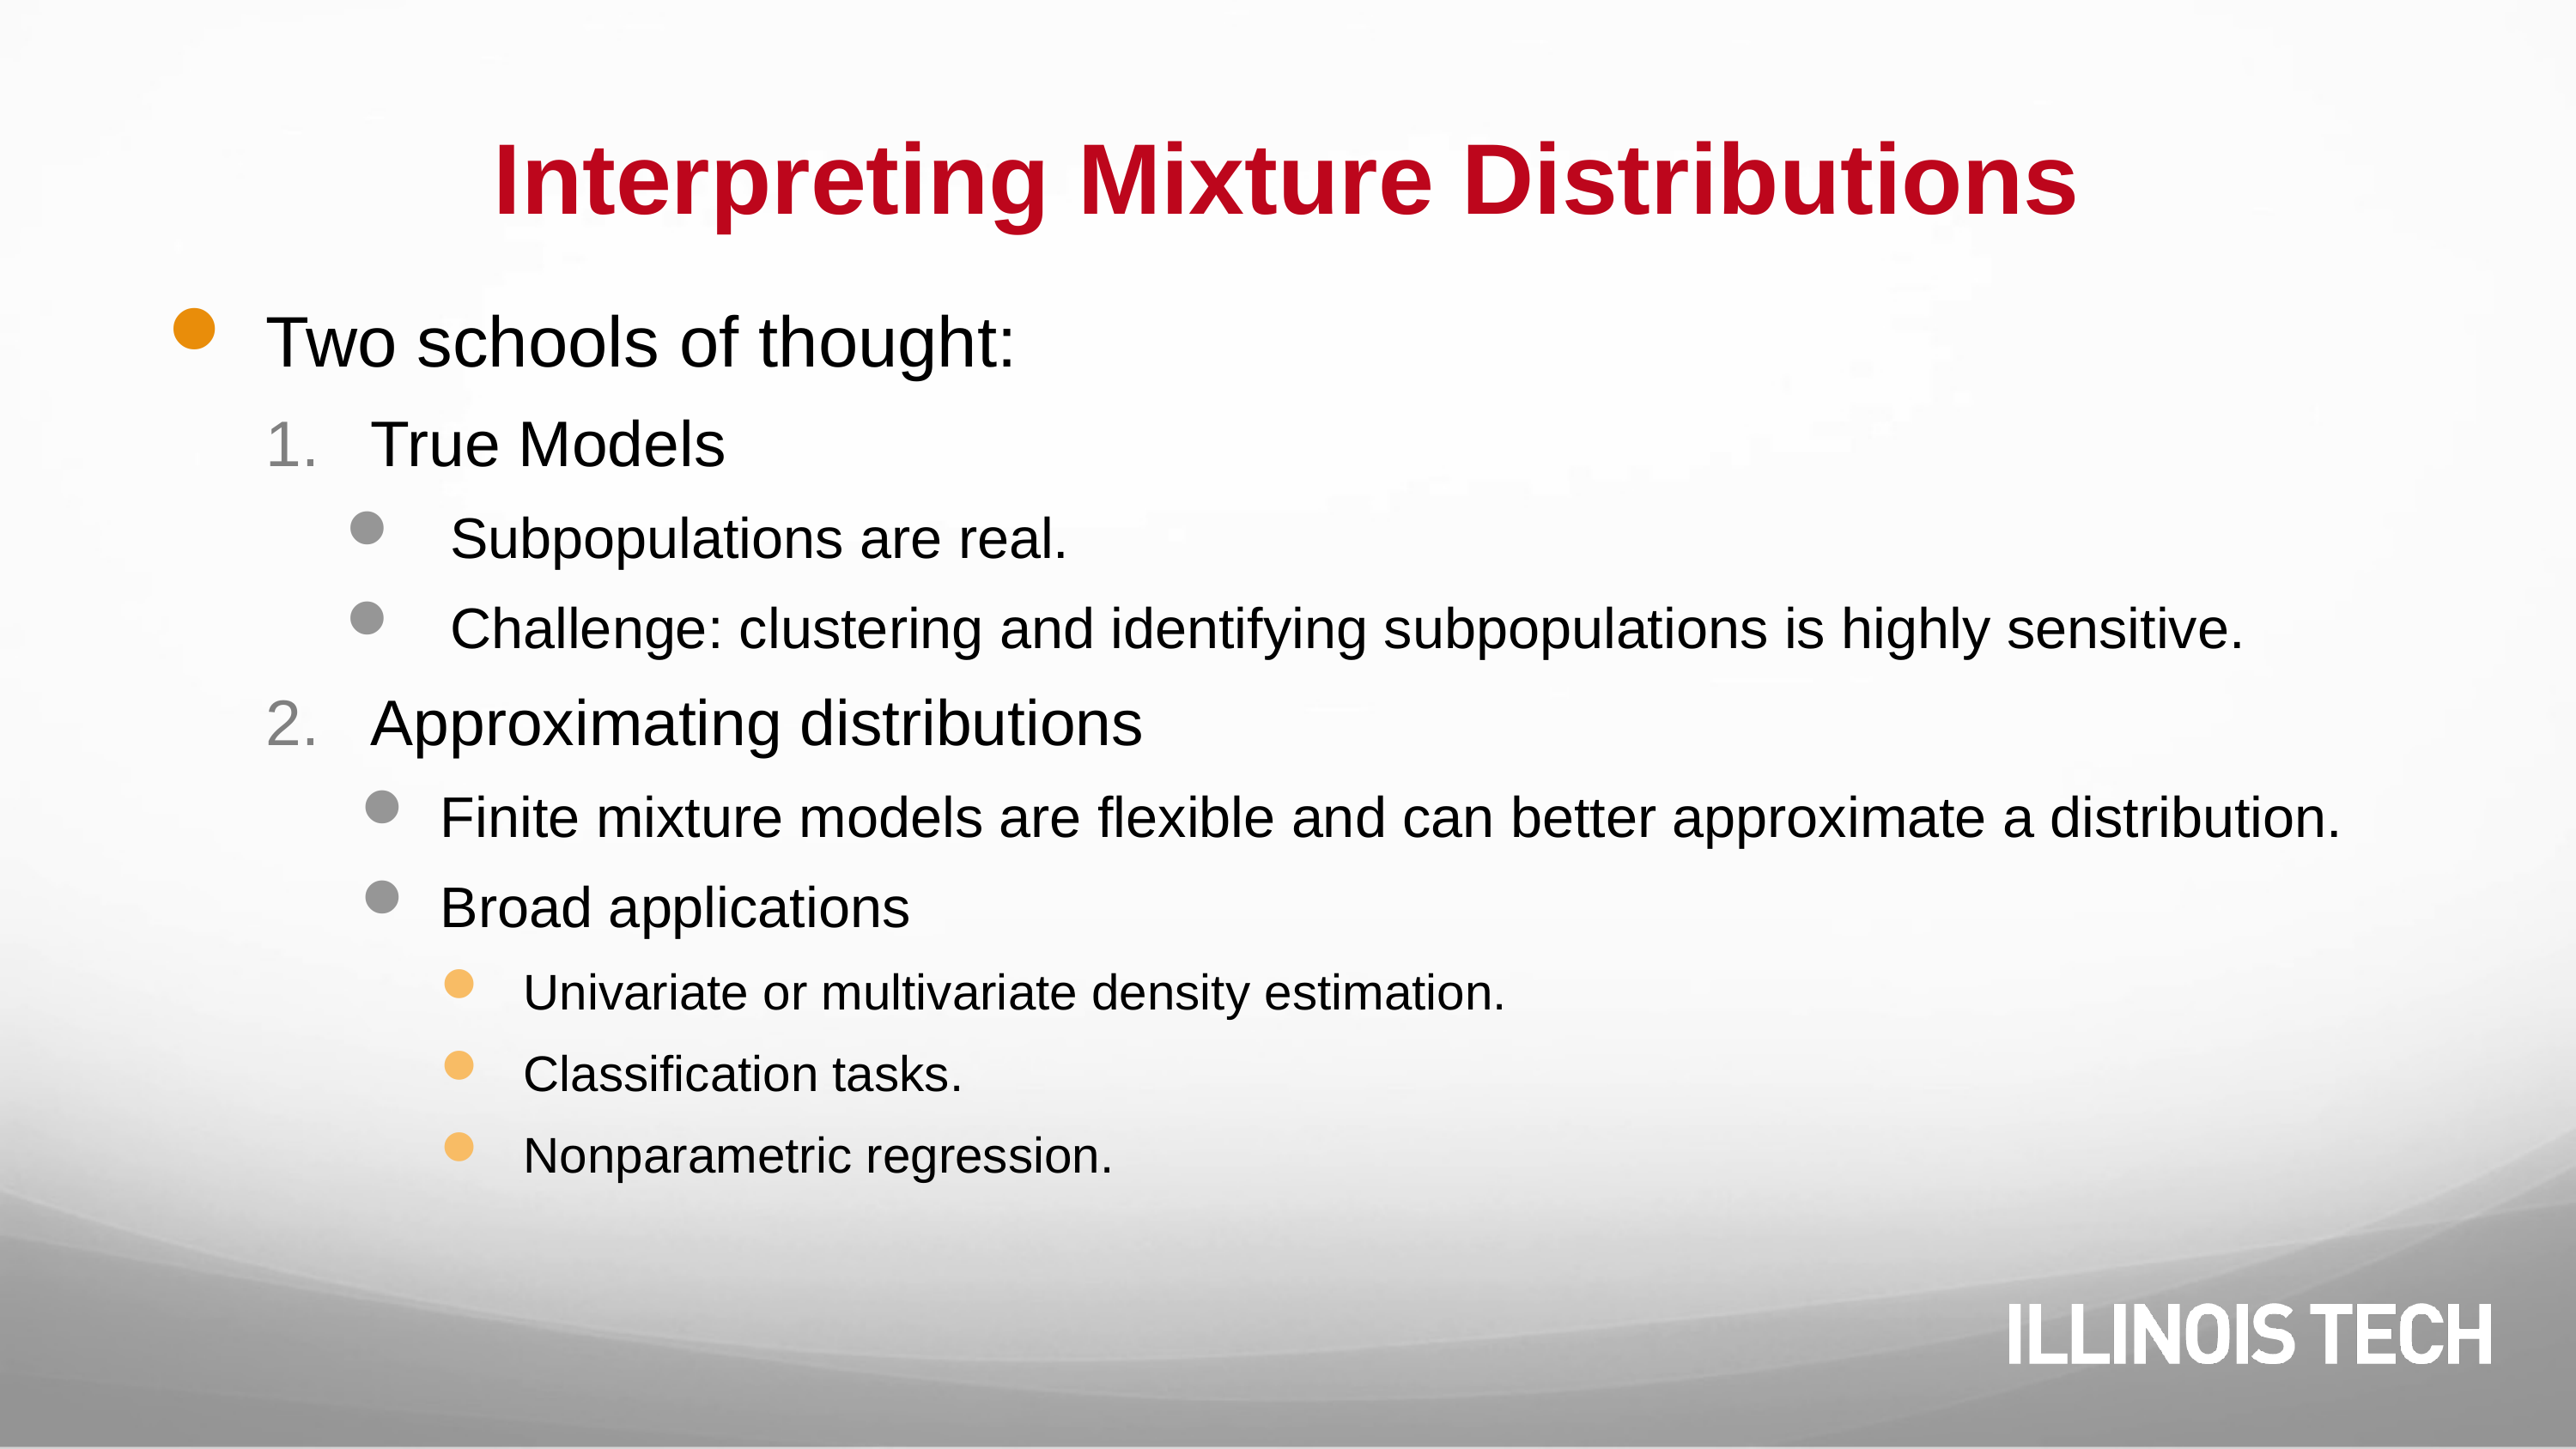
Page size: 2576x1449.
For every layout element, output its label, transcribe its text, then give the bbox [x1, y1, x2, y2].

list Two schools of thought: True Models Subpopulations are real. Challenge: clustering and identifying subpopulations is highly sensitive. Approximating distributions Finite mixture models are flexible and can better approximate a distribution. Broad applications Univariate or multivariate density estimation. Classification tasks. Nonparametric regression. [155, 288, 2421, 1259]
picture [0, 0, 2576, 1449]
title Interpreting Mixture Distributions [155, 22, 2421, 241]
